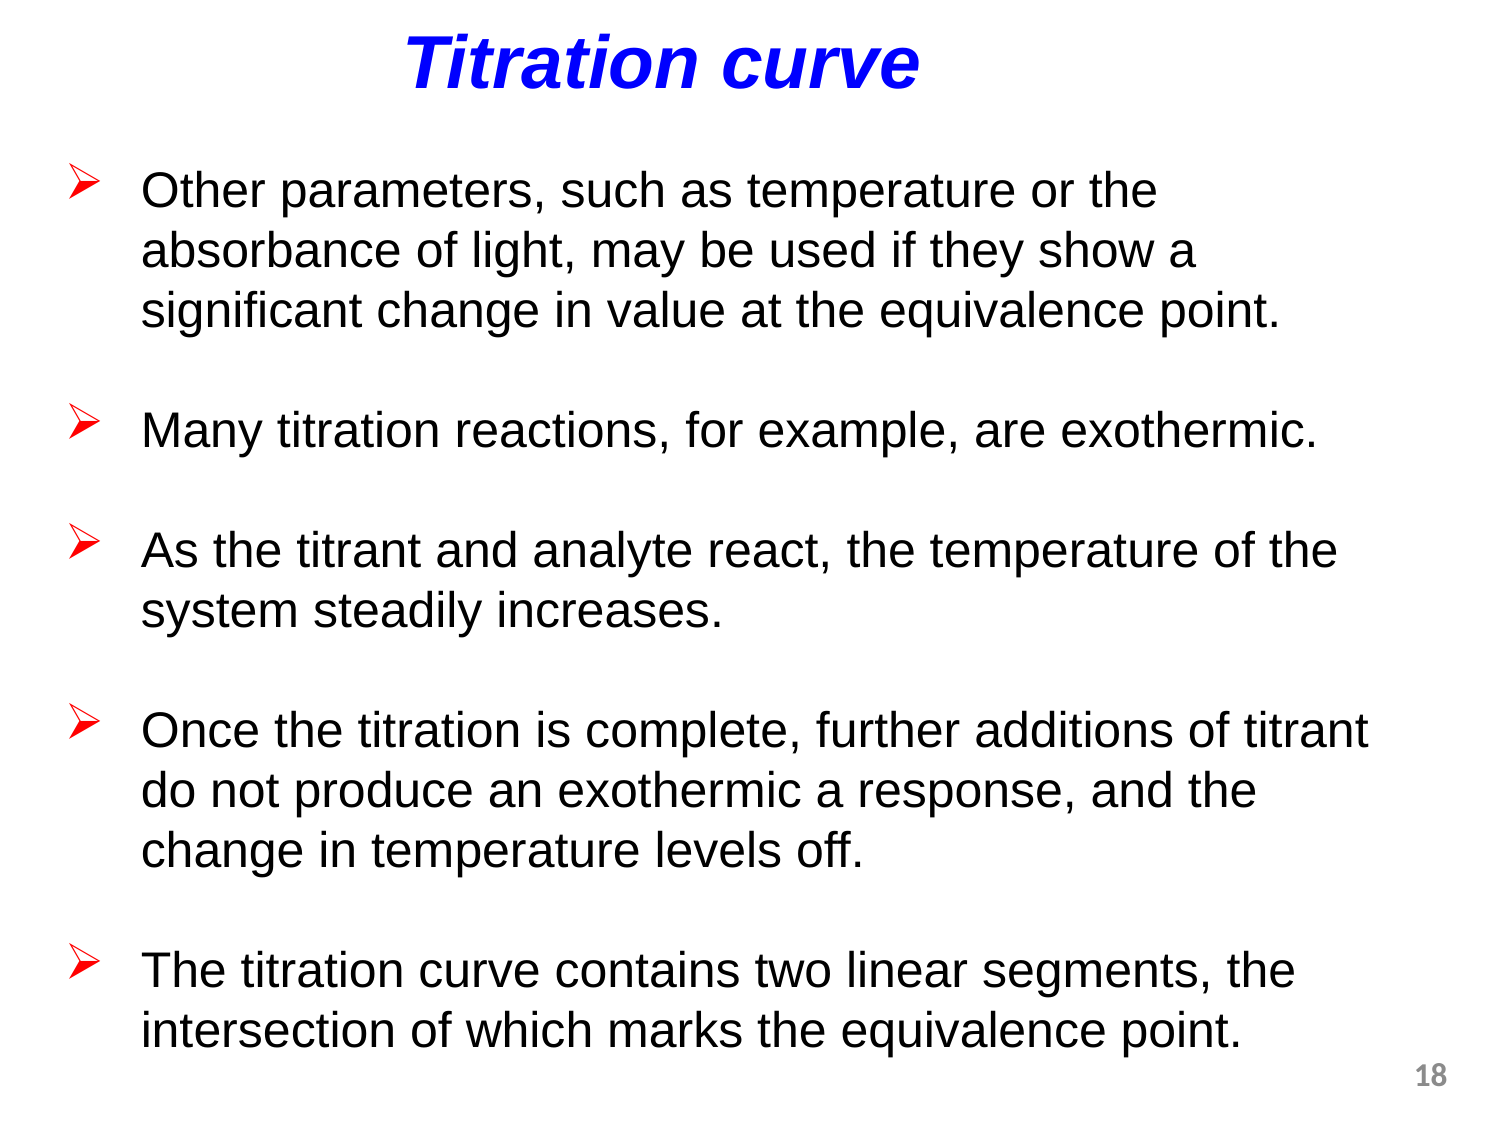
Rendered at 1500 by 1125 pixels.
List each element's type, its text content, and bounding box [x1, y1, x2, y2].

slide_number 18 [1112, 1042, 1463, 1103]
text_box Titration curve [387, 6, 1088, 112]
text_box Other parameters, such as temperature or the absorbance of light, may be used if they show a significant change in value at the equivalence point. Many titration reactions, for example, are exothermic. As the titrant and analyte react, the temperature of the system steadily increases. Once the titration is complete, further additions of titrant do not produce an exothermic a response, and the change in temperature levels off. The titration curve contains two linear segments, the intersection of which marks the equivalence point. [49, 149, 1400, 1065]
